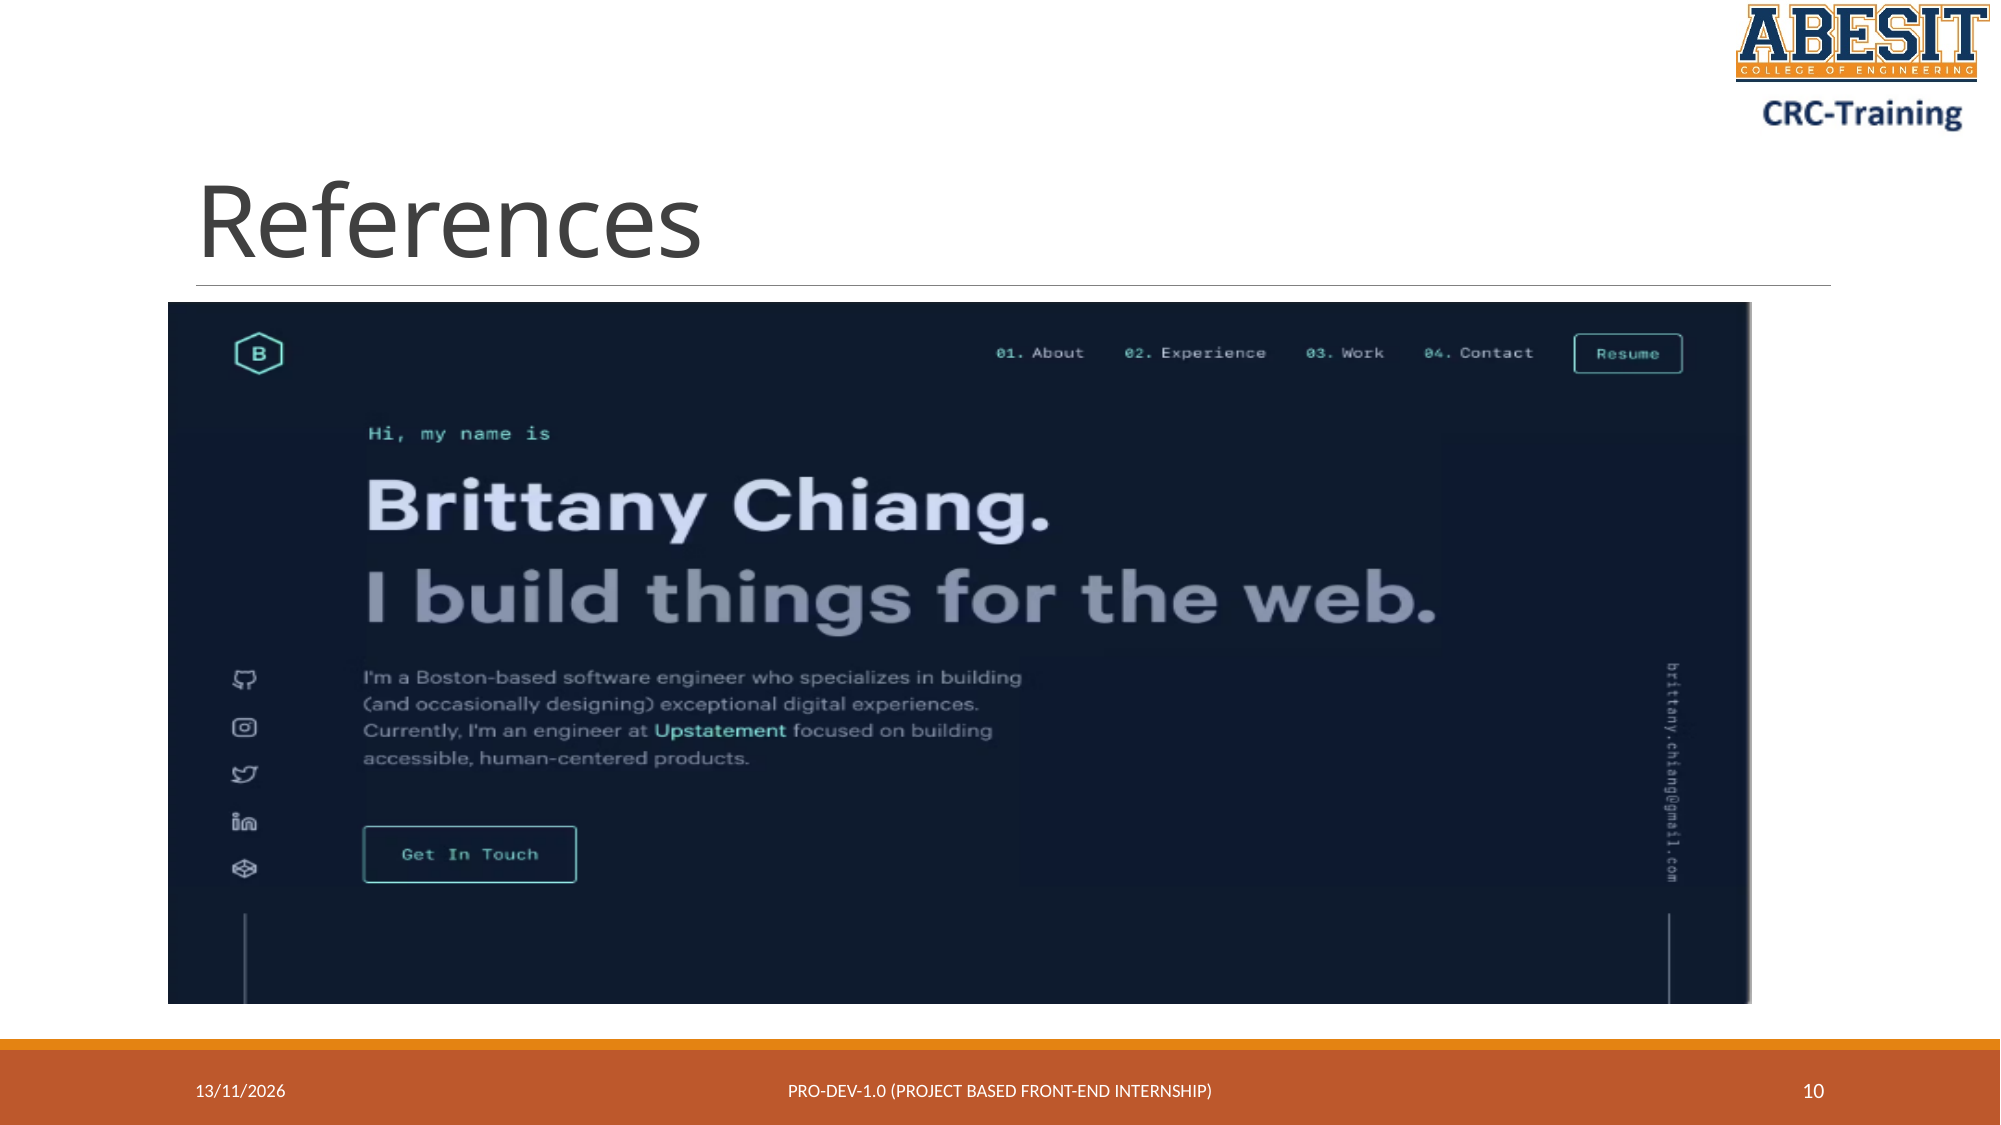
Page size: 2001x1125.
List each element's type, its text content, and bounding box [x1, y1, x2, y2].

picture [1736, 0, 1990, 141]
title References [180, 47, 1830, 285]
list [167, 302, 1753, 1004]
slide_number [180, 1059, 586, 1120]
footer Pro-Dev-1.0 (project based front-end internship) [604, 1059, 1396, 1120]
slide_number 10 [1624, 1059, 1840, 1120]
